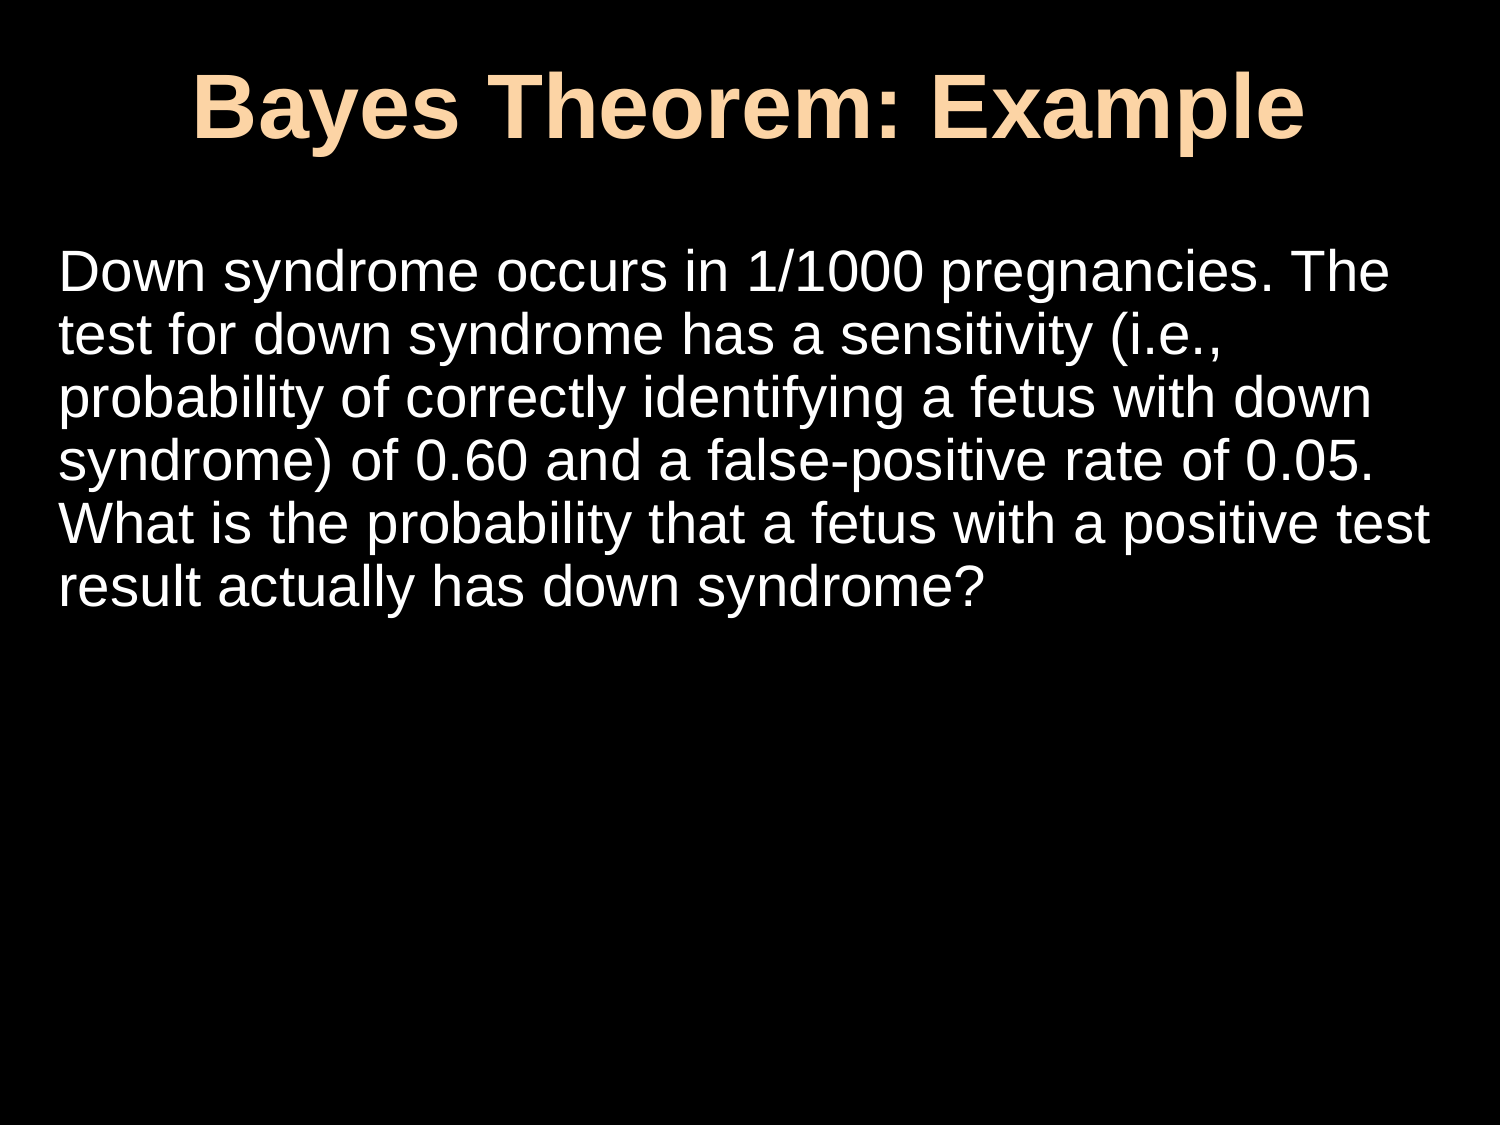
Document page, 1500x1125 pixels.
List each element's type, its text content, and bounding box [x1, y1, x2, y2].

title Bayes Theorem: Example [0, 0, 1500, 218]
